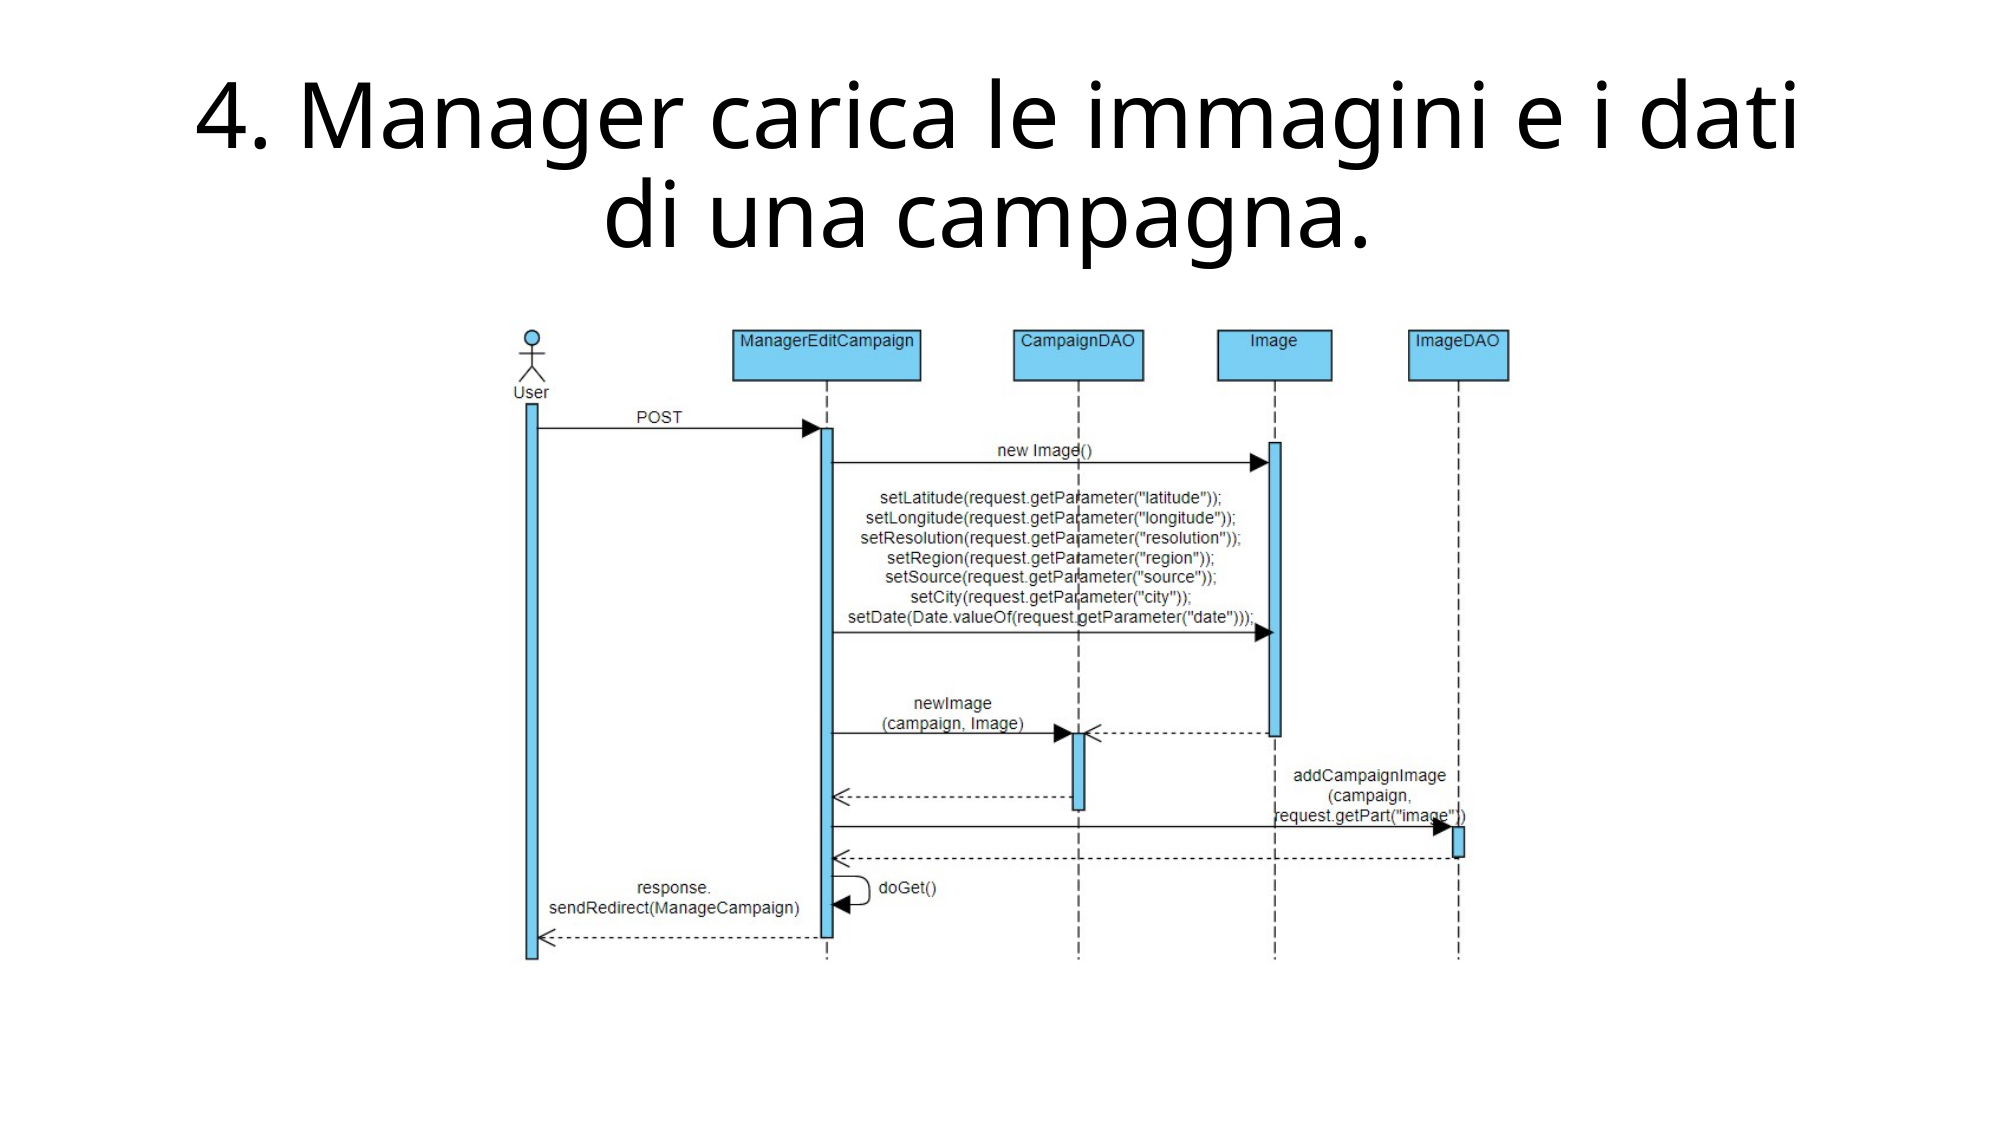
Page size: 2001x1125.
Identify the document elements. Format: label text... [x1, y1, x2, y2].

title 4. Manager carica le immagini e i dati di una campagna. [137, 59, 1863, 278]
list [463, 299, 1537, 1014]
